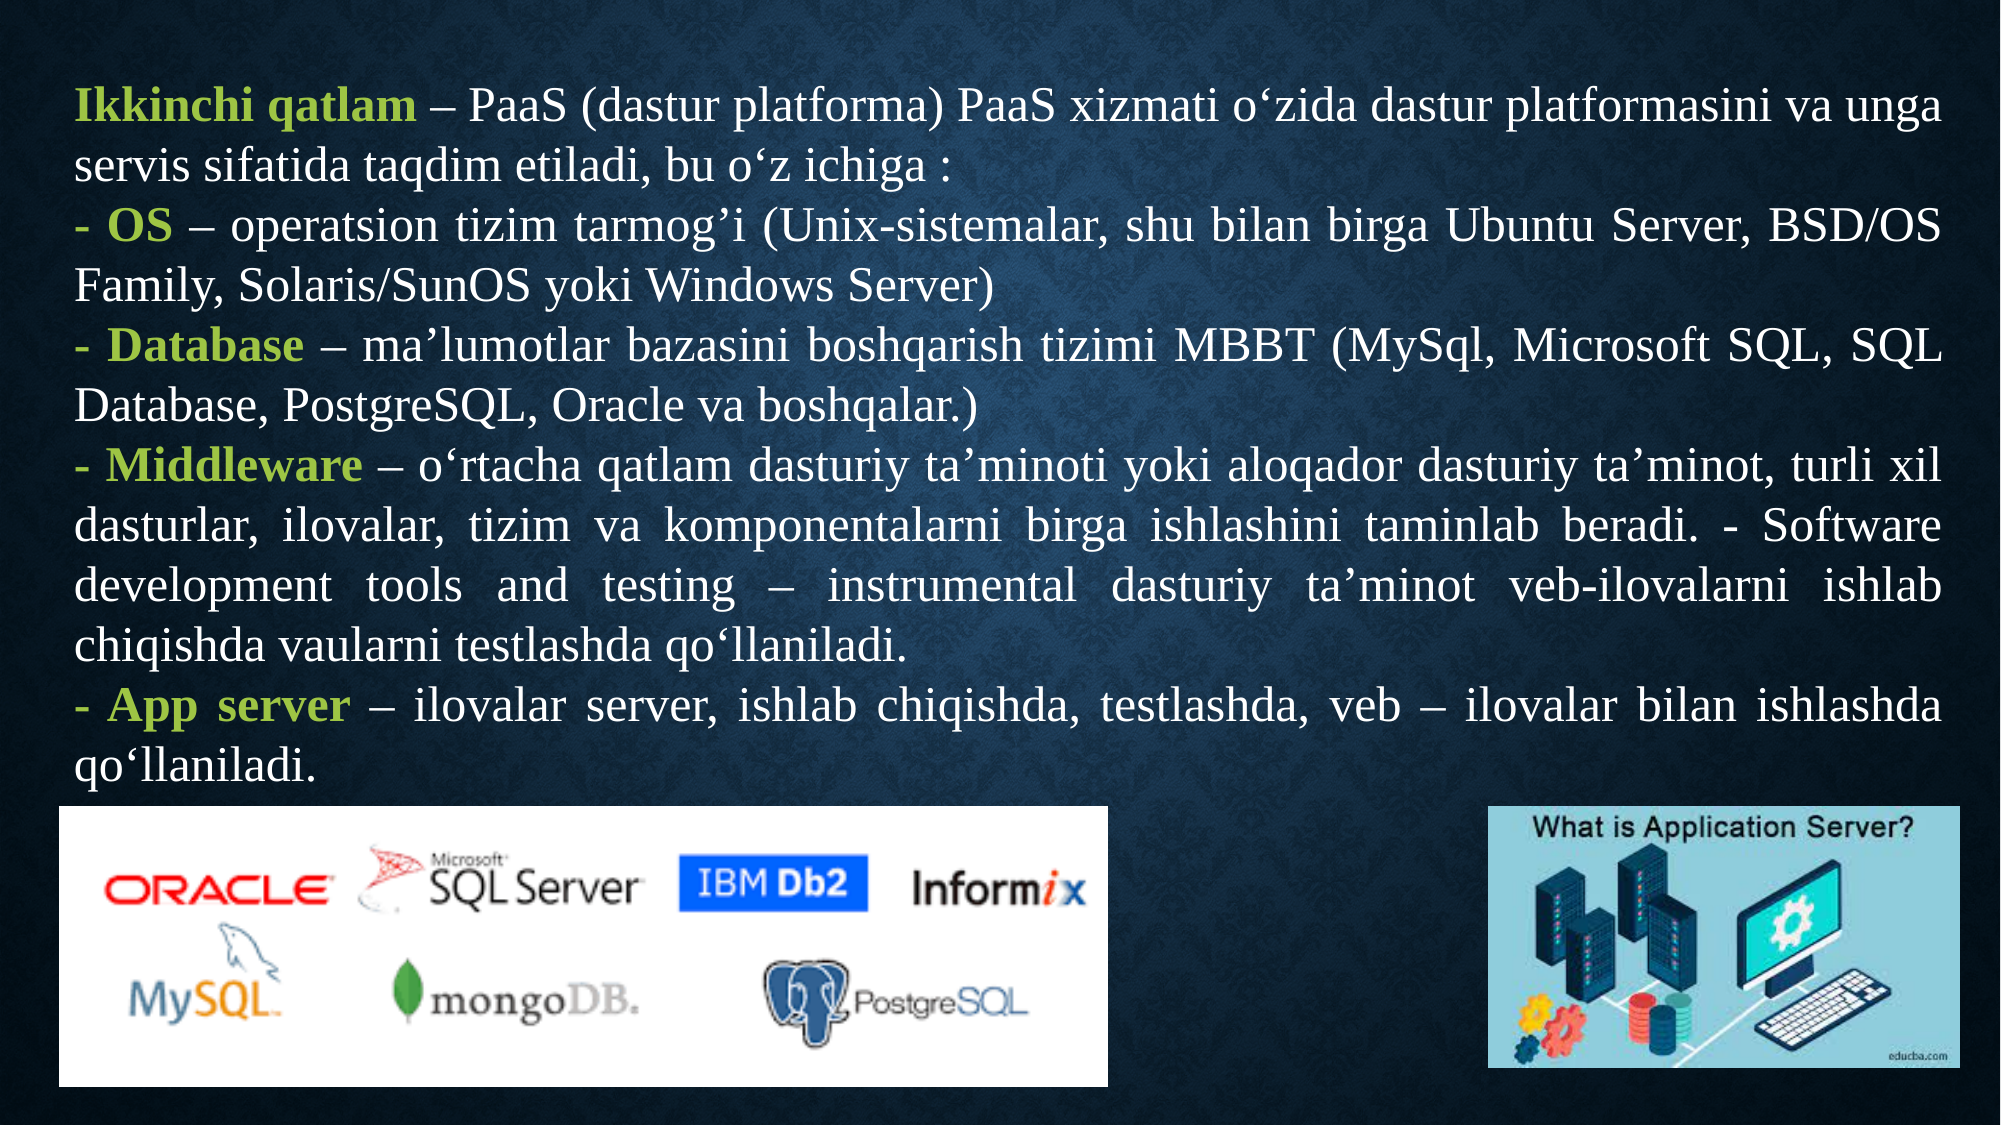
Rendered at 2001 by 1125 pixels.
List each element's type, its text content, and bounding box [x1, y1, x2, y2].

picture [1488, 805, 1960, 1068]
text_box Ikkinchi qatlam – PaaS (dastur platforma) PaaS xizmati oʻzida dastur platformasini va unga servis sifatida taqdim etiladi, bu oʻz ichiga : - OS – operatsion tizim tarmog’i (Unix-sistemalar, shu bilan birga Ubuntu Server, BSD/OS Family, Solaris/SunOS yoki Windows Server) - Database – ma’lumotlar bazasini boshqarish tizimi MBBT (MySql, Microsoft SQL, SQL Database, PostgreSQL, Oracle va boshqalar.) - Middleware – oʻrtacha qatlam dasturiy ta’minoti yoki aloqador dasturiy ta’minot, turli xil dasturlar, ilovalar, tizim va komponentalarni birga ishlashini taminlab beradi. - Software development tools and testing – instrumental dasturiy ta’minot veb-ilovalarni ishlab chiqishda vaularni testlashda qoʻllaniladi. - App server – ilovalar server, ishlab chiqishda, testlashda, veb – ilovalar bilan ishlashda qoʻllaniladi. [59, 64, 1960, 799]
picture [58, 805, 1109, 1087]
